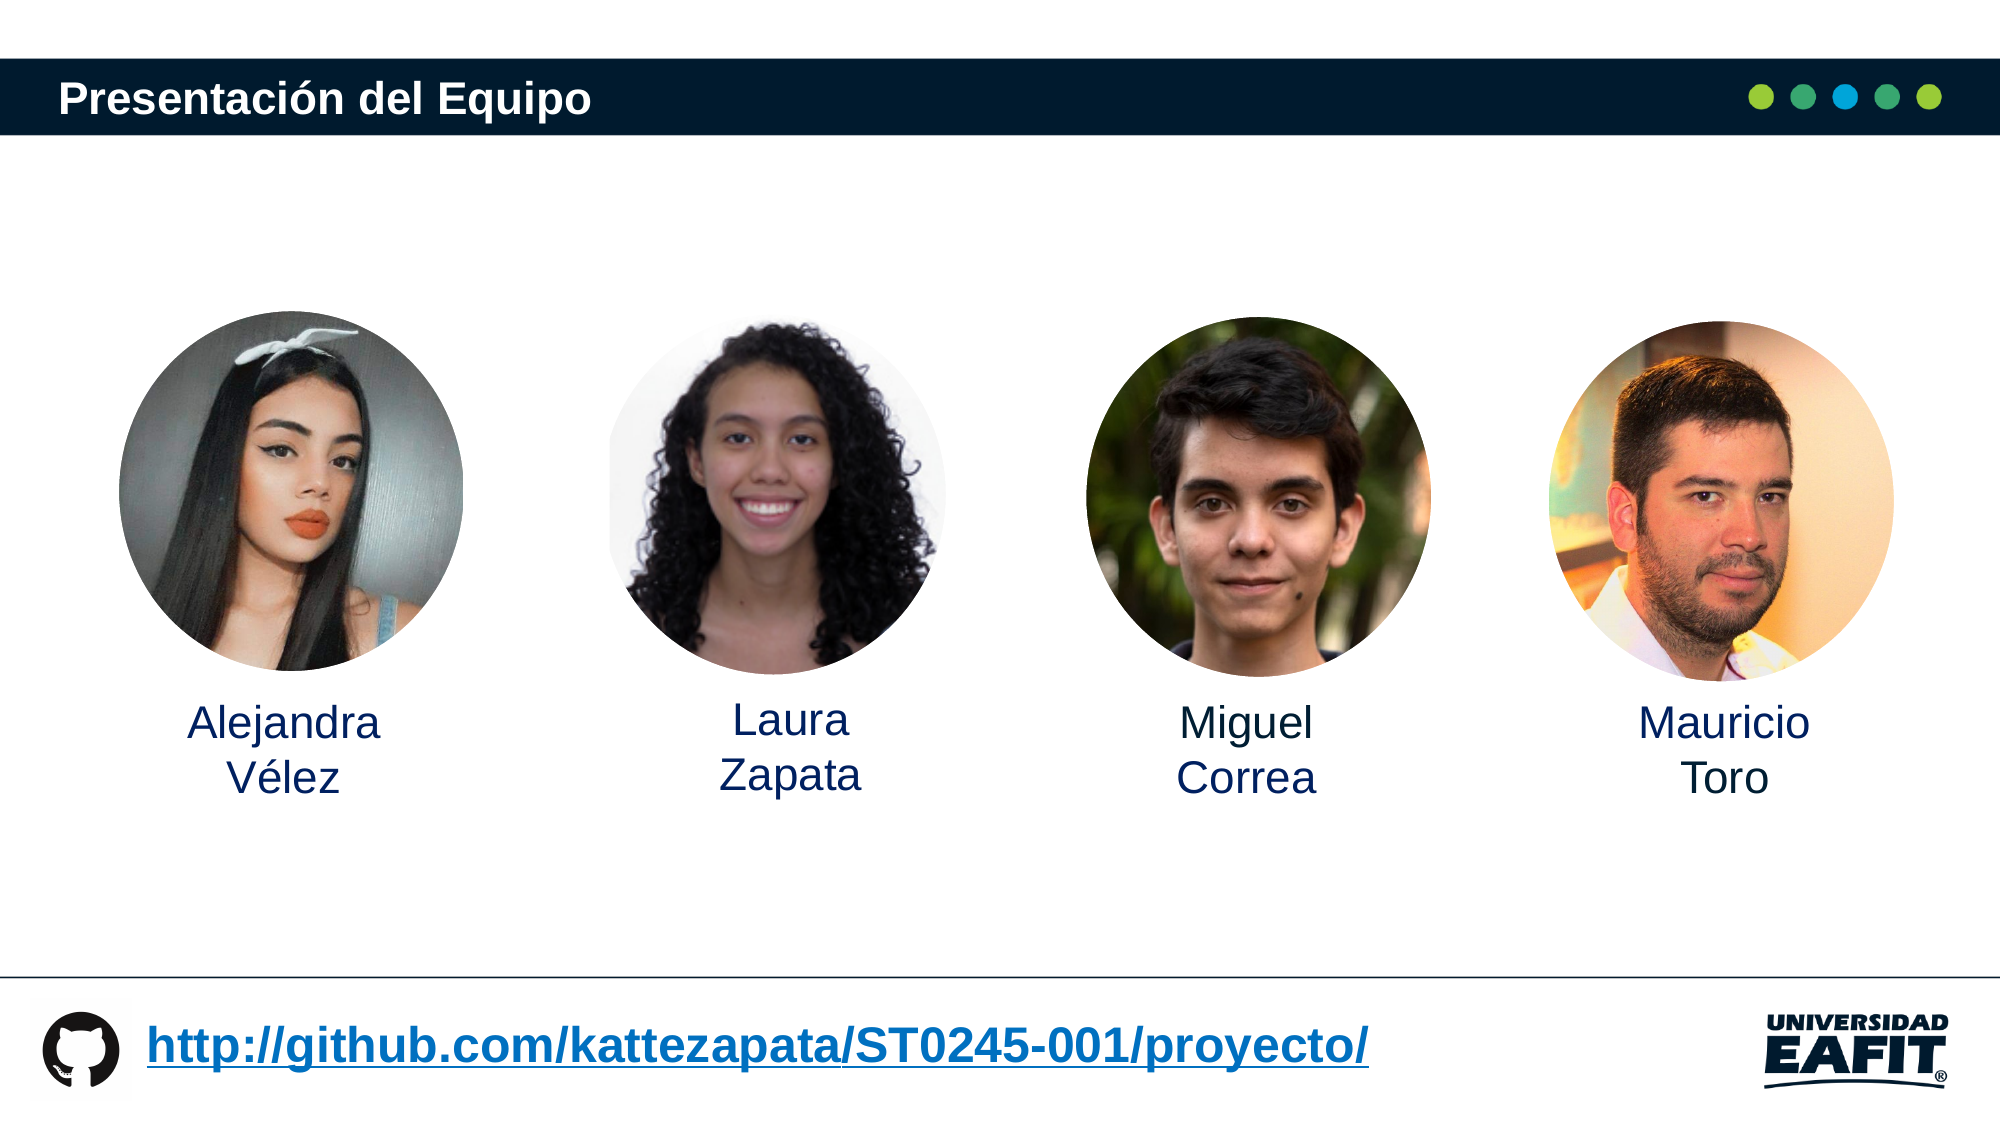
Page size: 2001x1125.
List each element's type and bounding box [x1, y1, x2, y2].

picture [0, 0, 2000, 1125]
text_box [1484, 269, 1951, 721]
